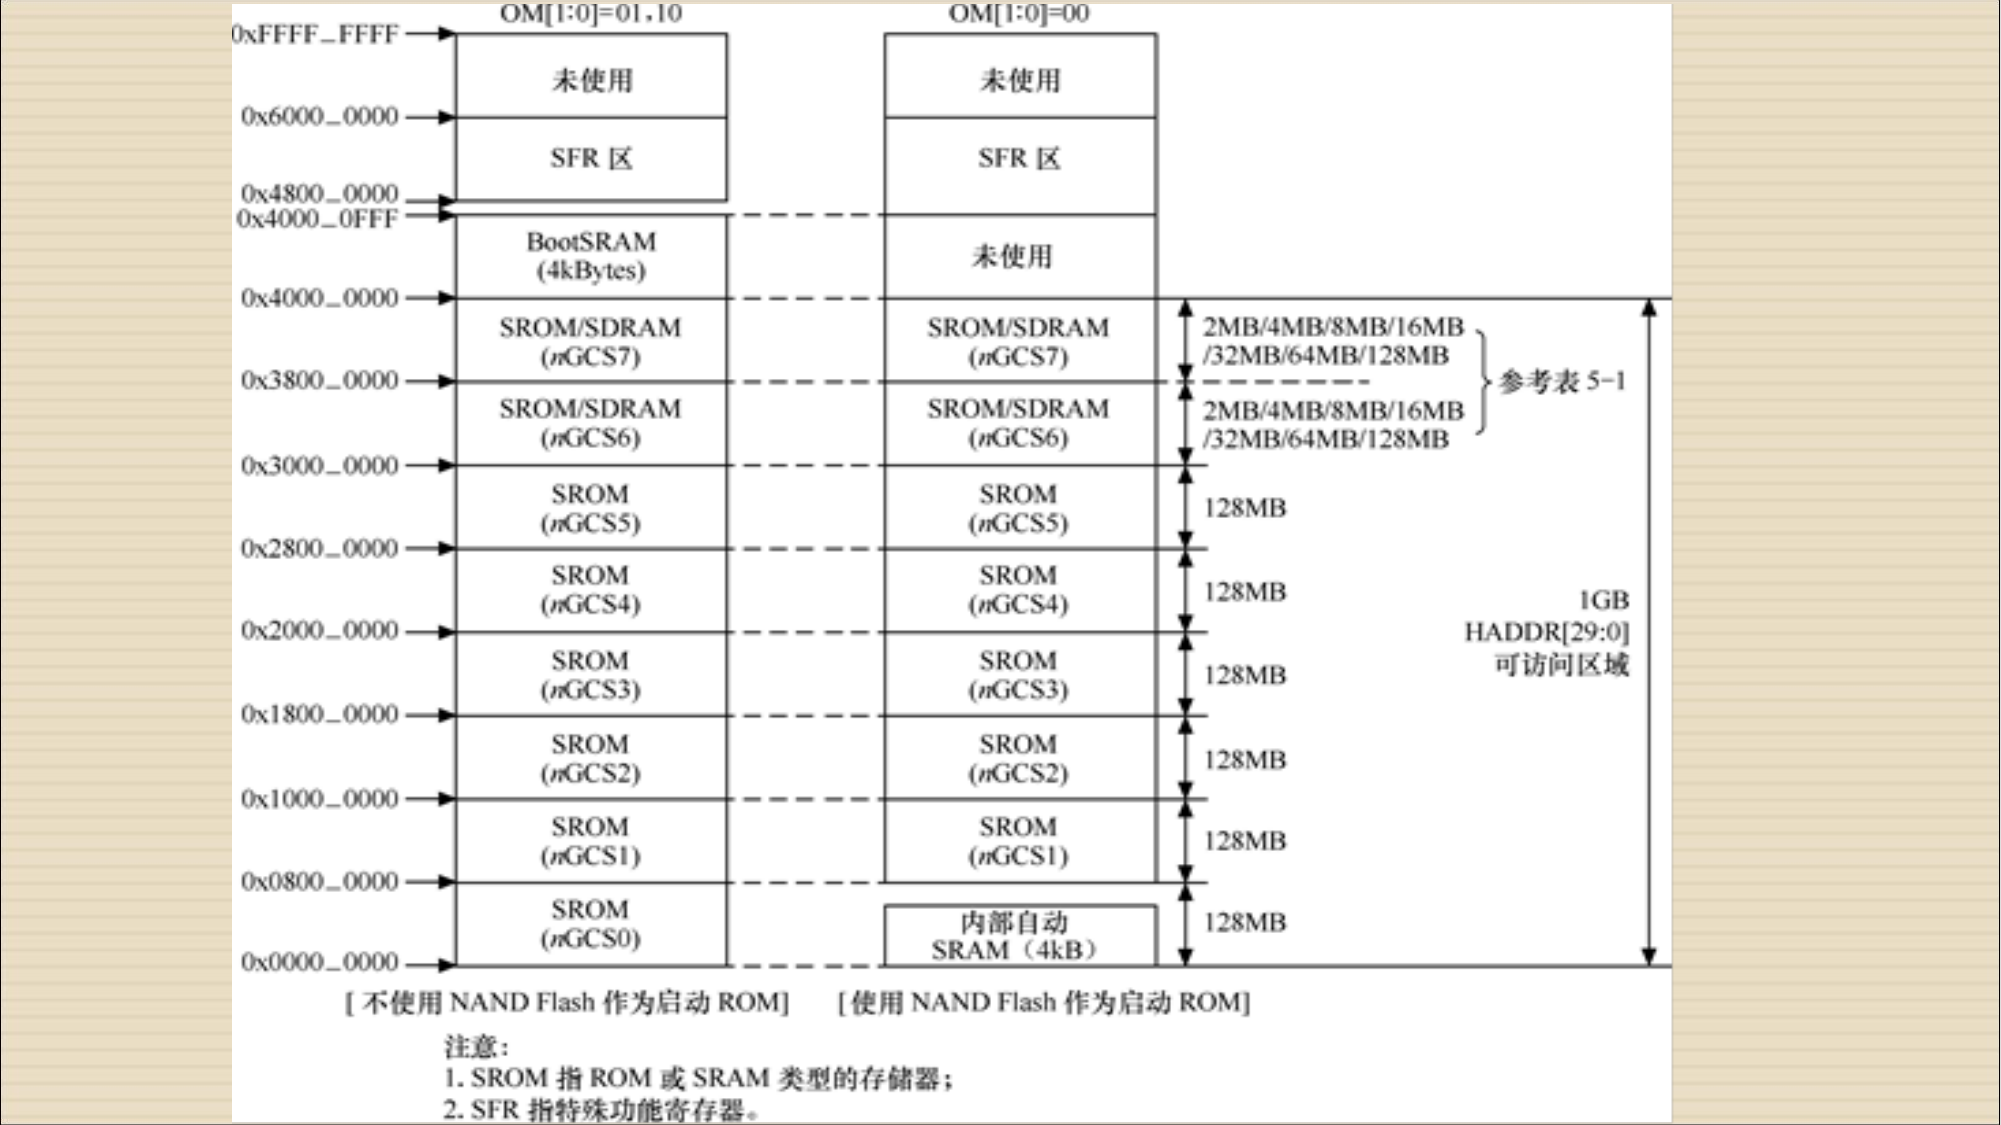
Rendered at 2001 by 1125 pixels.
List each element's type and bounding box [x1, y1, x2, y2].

list [231, 4, 1677, 1125]
picture [0, 0, 2001, 1125]
